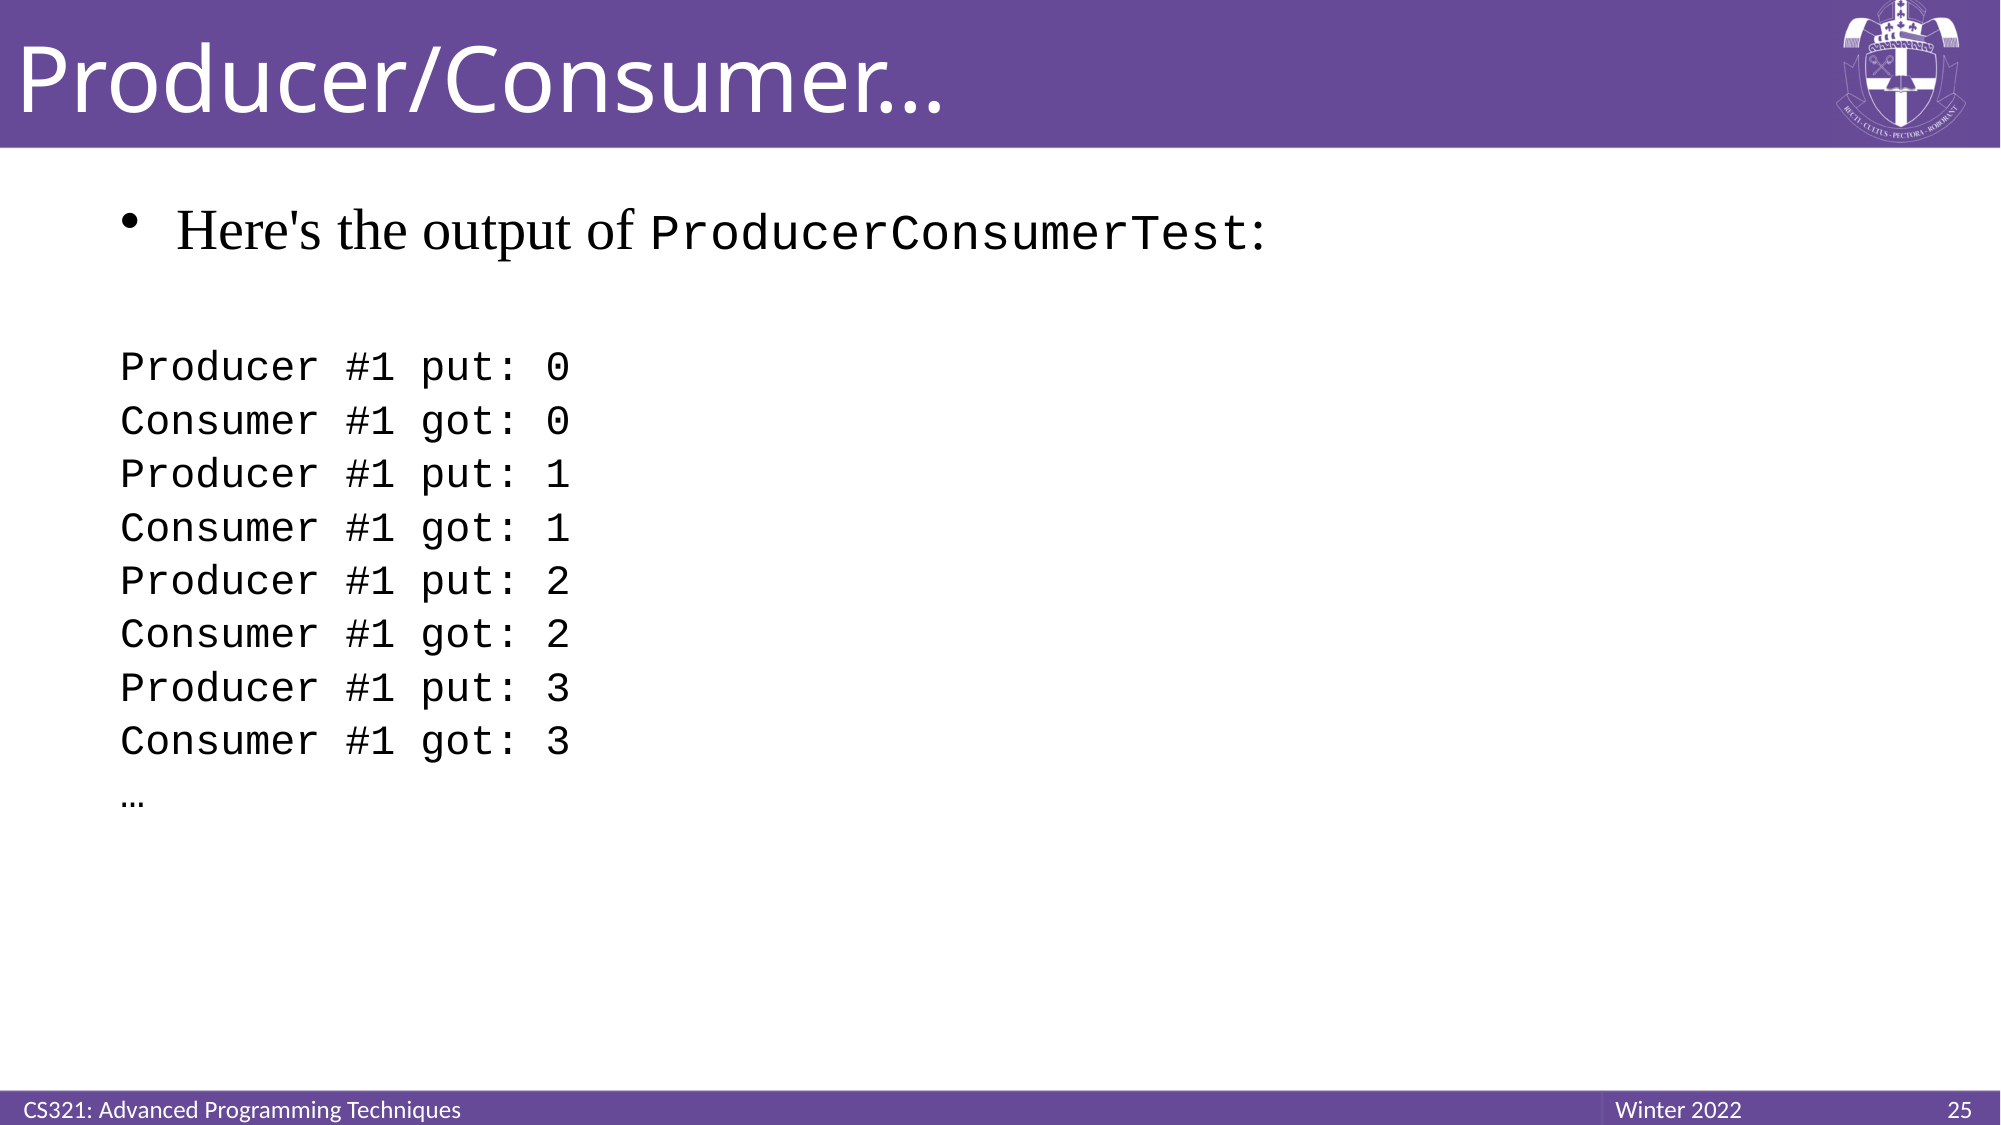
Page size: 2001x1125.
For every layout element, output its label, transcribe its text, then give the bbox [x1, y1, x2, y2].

footer CS321: Advanced Programming Techniques [8, 1078, 499, 1125]
slide_number Winter 2022 [1600, 1078, 1862, 1125]
list Here's the output of ProducerConsumerTest: Producer #1 put: 0 Consumer #1 got: 0 Producer #1 put: 1 Consumer #1 got: 1 Producer #1 put: 2 Consumer #1 got: 2 Producer #1 put: 3 Consumer #1 got: 3 … [105, 191, 1831, 995]
title Producer/Consumer… [0, 0, 1758, 192]
slide_number 25 [1862, 1078, 1994, 1125]
picture [0, 0, 2001, 1125]
